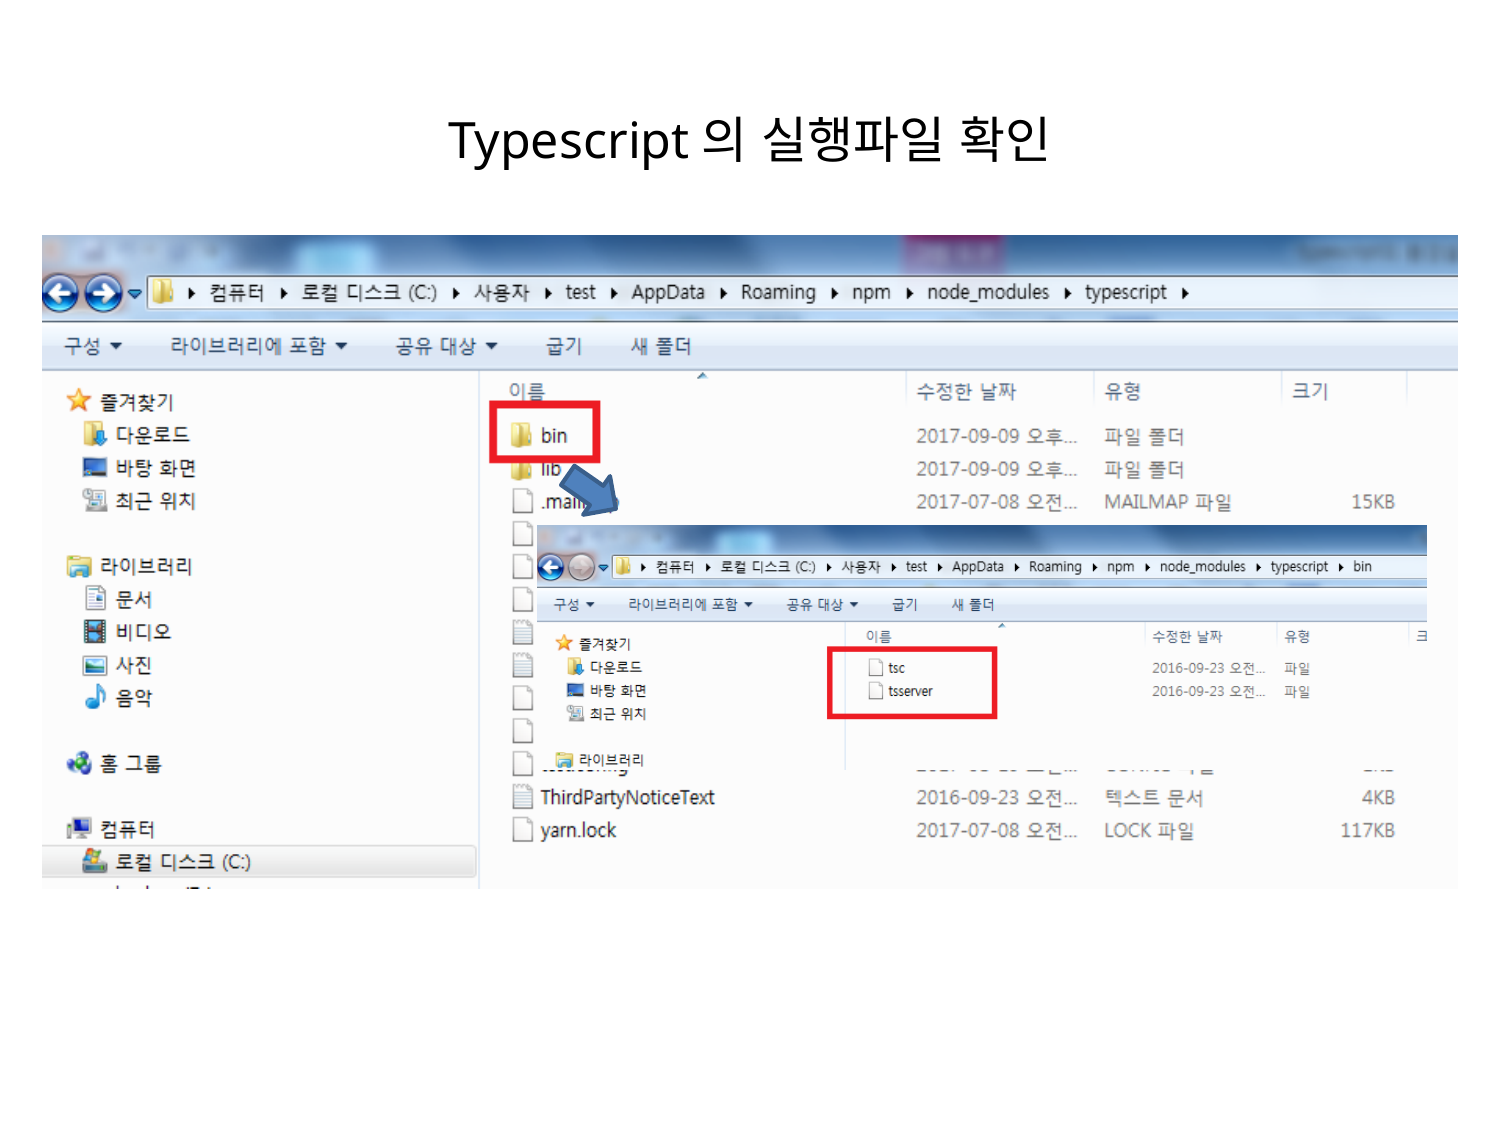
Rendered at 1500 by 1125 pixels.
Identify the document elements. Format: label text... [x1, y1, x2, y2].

title Typescript의 실행파일 확인 [75, 45, 1425, 233]
picture [42, 235, 1458, 890]
